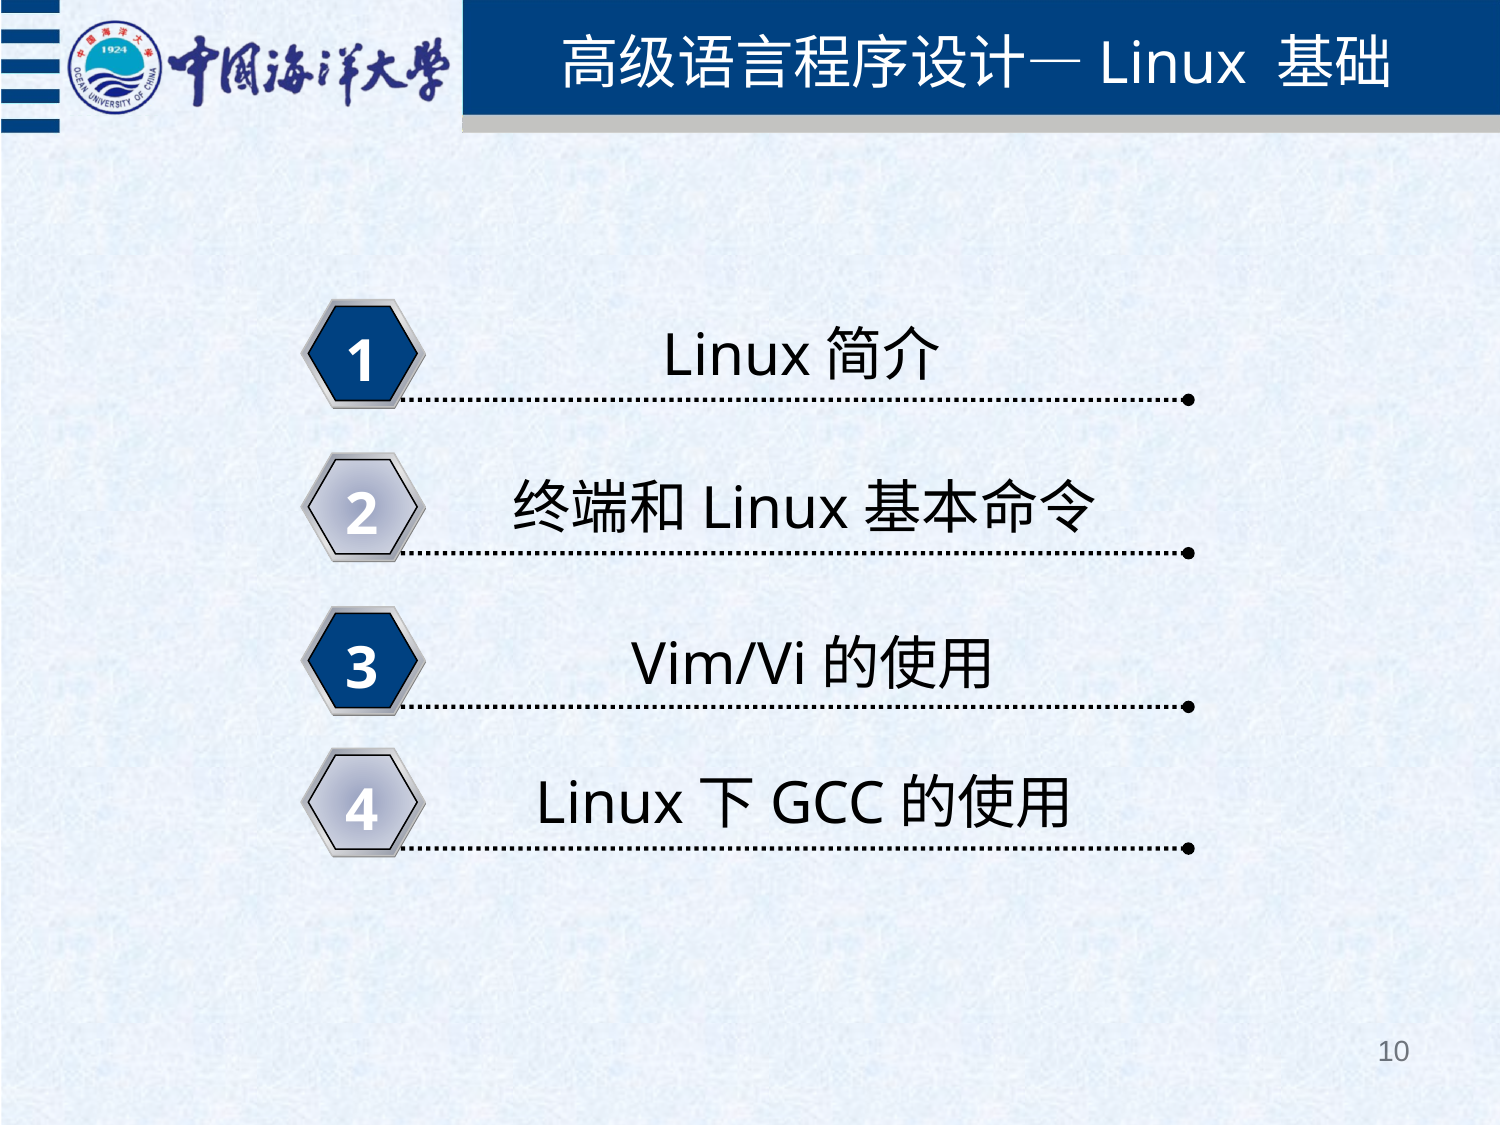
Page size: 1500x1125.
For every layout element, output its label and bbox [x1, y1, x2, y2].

text_box [300, 748, 1189, 858]
text_box [300, 453, 1189, 563]
text_box [300, 299, 1189, 409]
text_box [300, 606, 1189, 716]
picture [1, 0, 1500, 1125]
